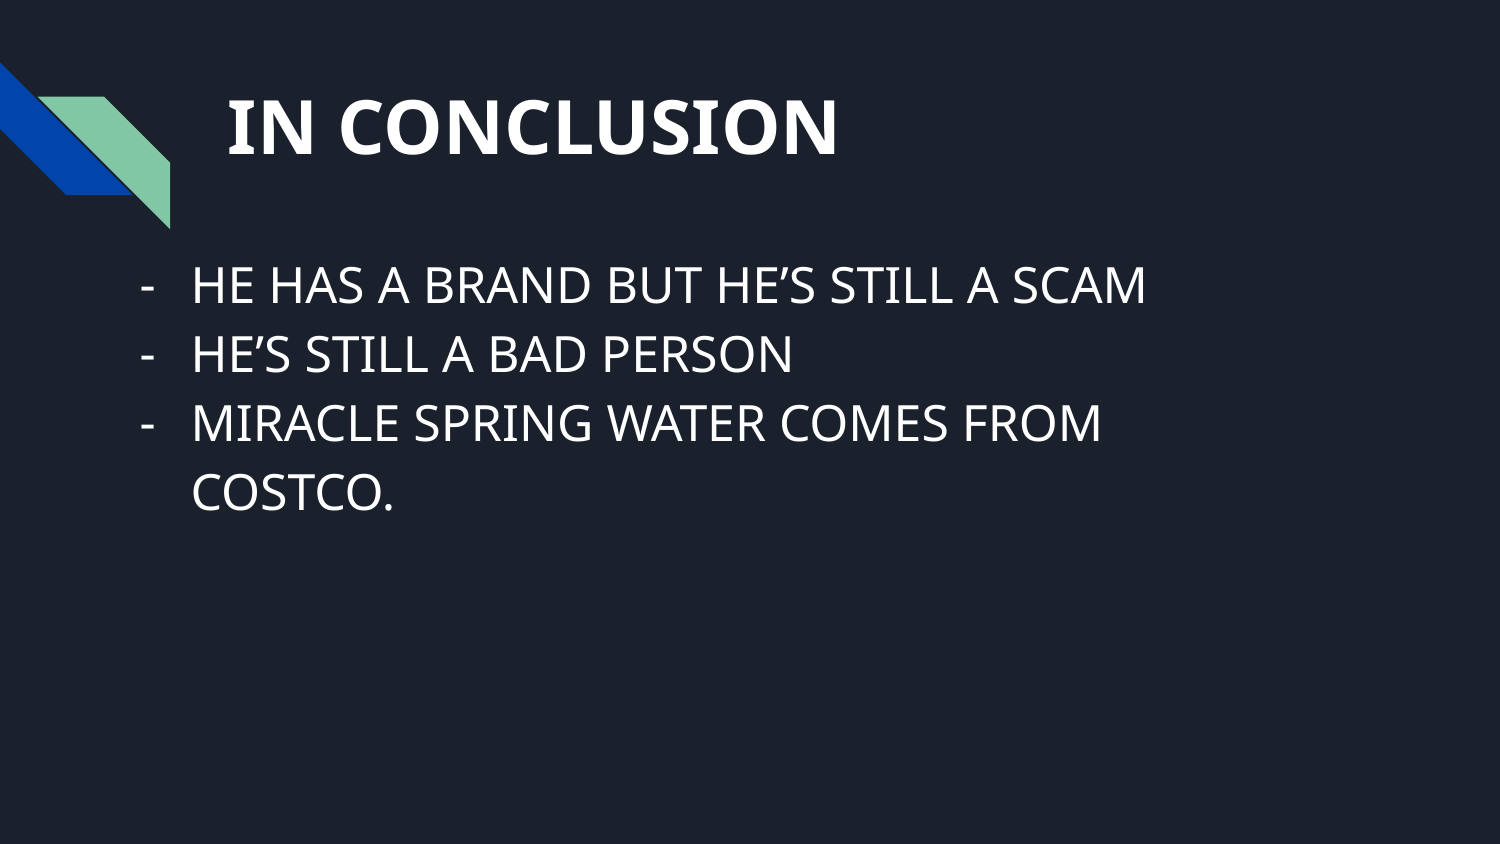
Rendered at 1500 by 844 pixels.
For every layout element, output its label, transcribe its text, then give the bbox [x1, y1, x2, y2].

list HE HAS A BRAND BUT HE’S STILL A SCAM HE’S STILL A BAD PERSON MIRACLE SPRING WATER COMES FROM COSTCO. [100, 229, 1256, 707]
title IN CONCLUSION [212, 64, 1368, 215]
